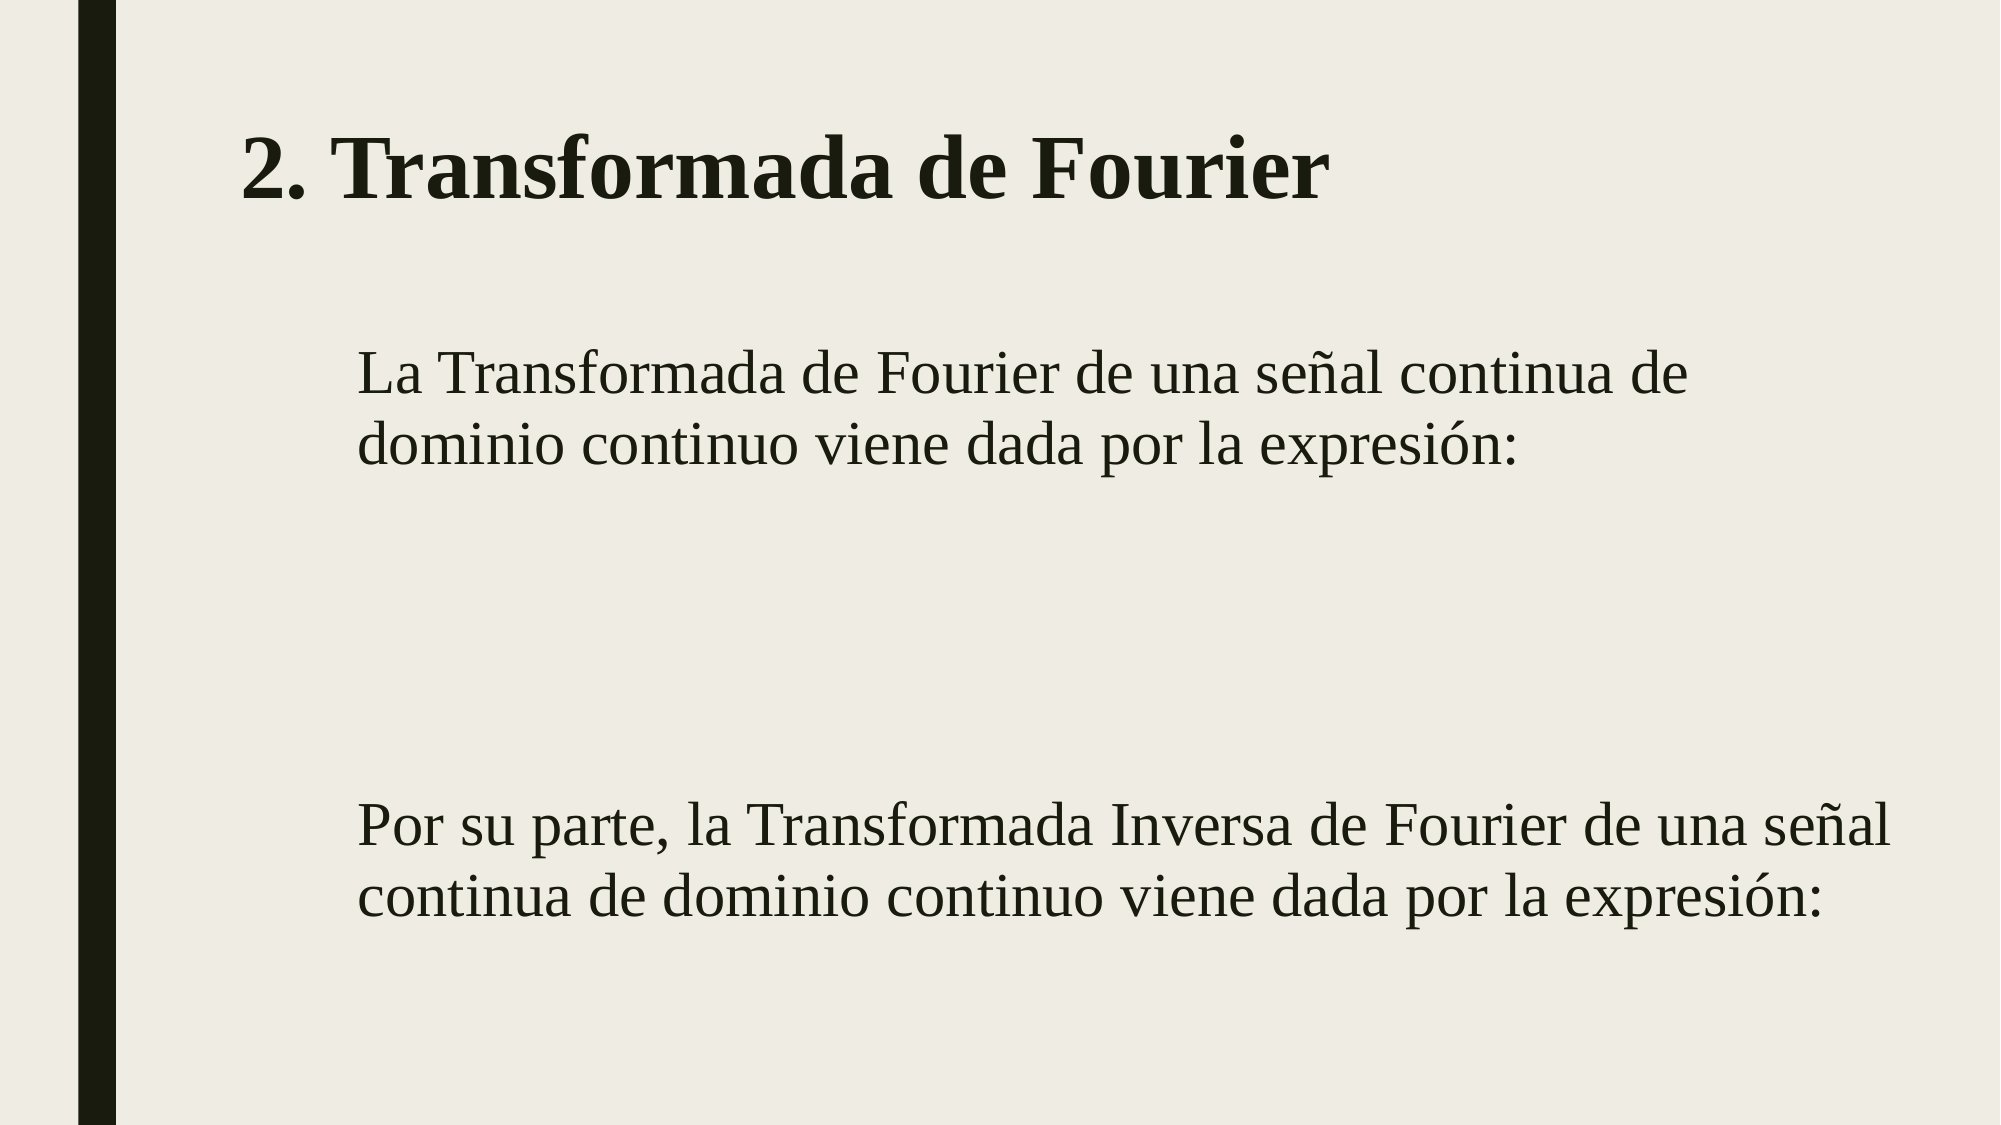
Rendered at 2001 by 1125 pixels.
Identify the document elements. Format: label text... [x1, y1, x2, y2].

title 2. Transformada de Fourier [225, 112, 1800, 357]
